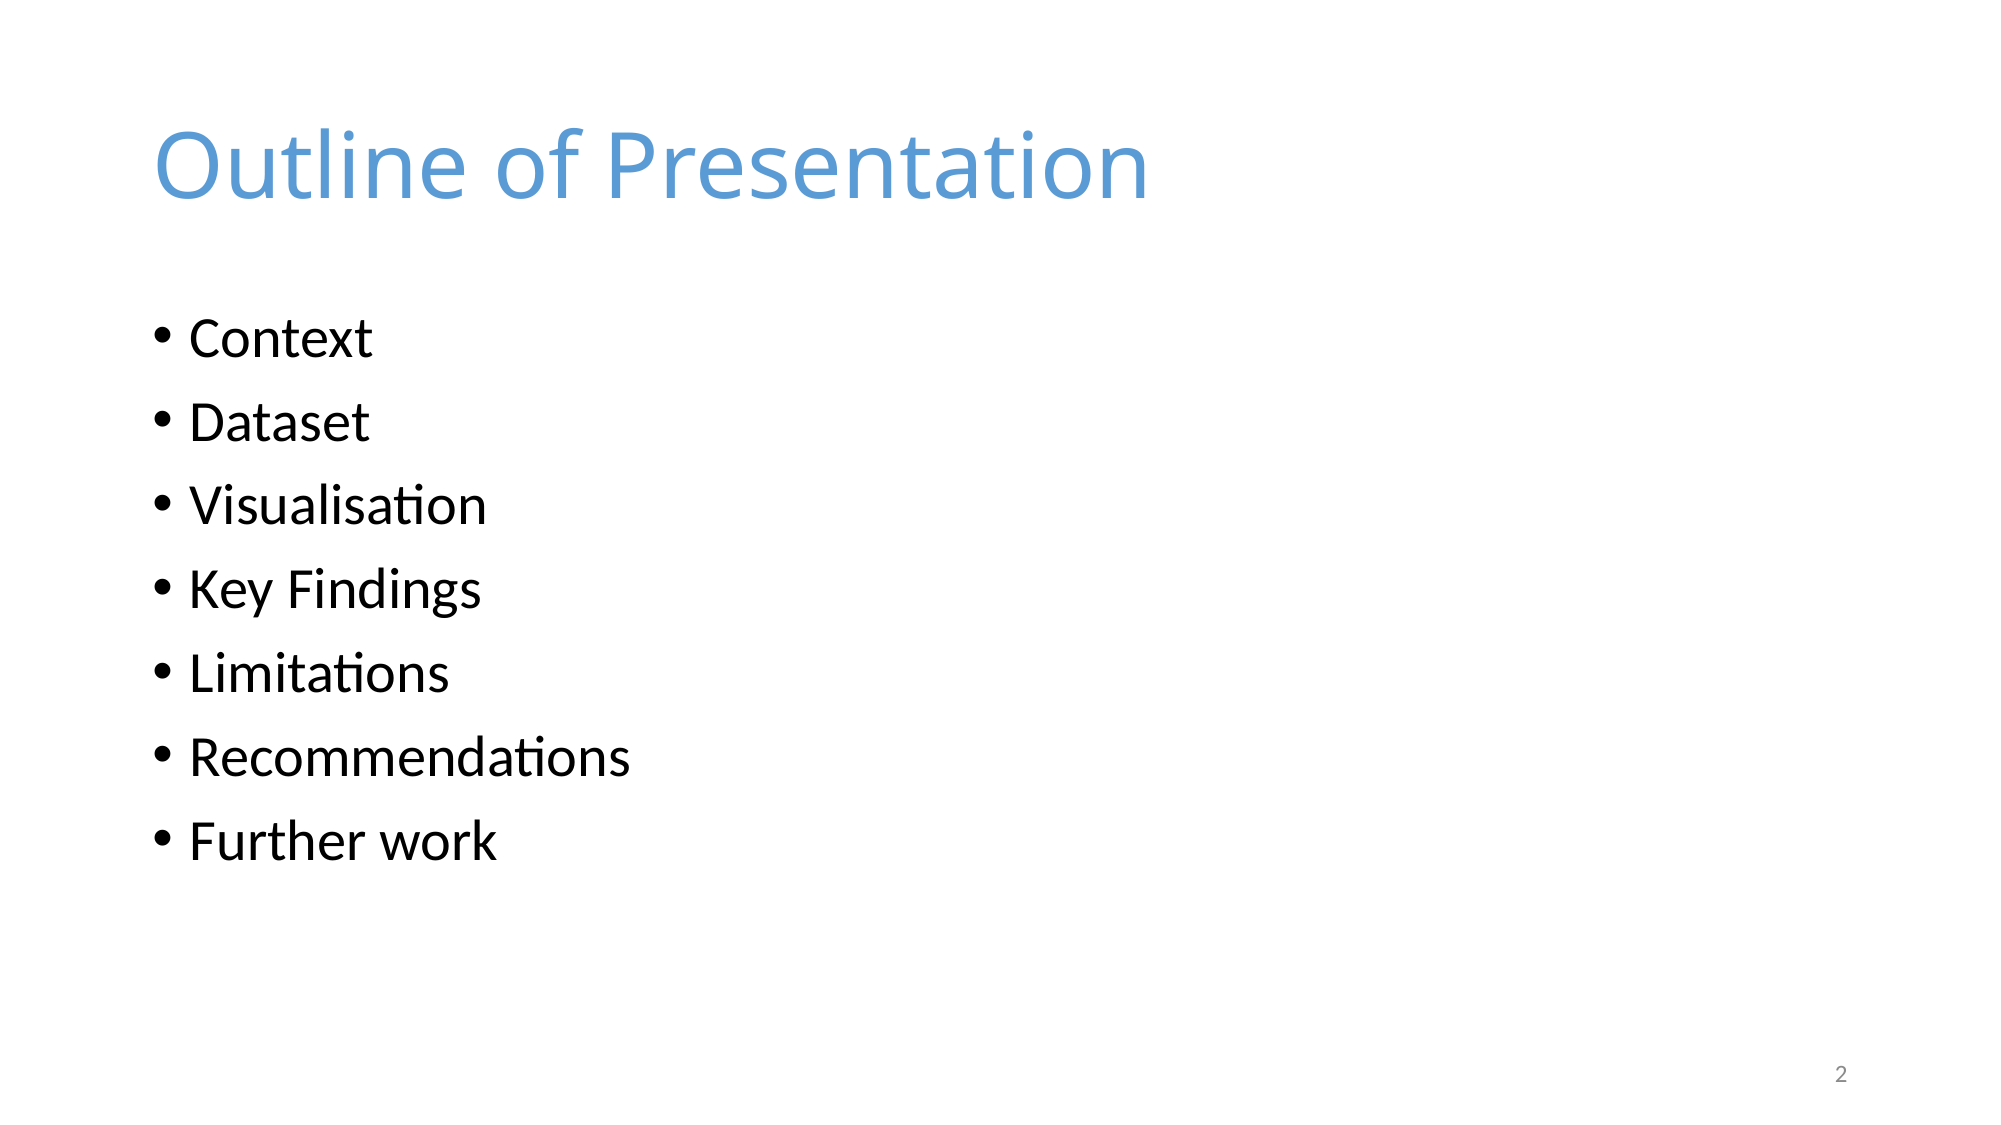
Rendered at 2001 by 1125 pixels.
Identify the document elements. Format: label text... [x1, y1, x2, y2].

title Outline of Presentation [137, 59, 1863, 278]
slide_number 2 [1412, 1042, 1863, 1103]
text_box [334, 574, 1327, 655]
list Context Dataset Visualisation Key Findings Limitations Recommendations Further work [137, 299, 1863, 1014]
